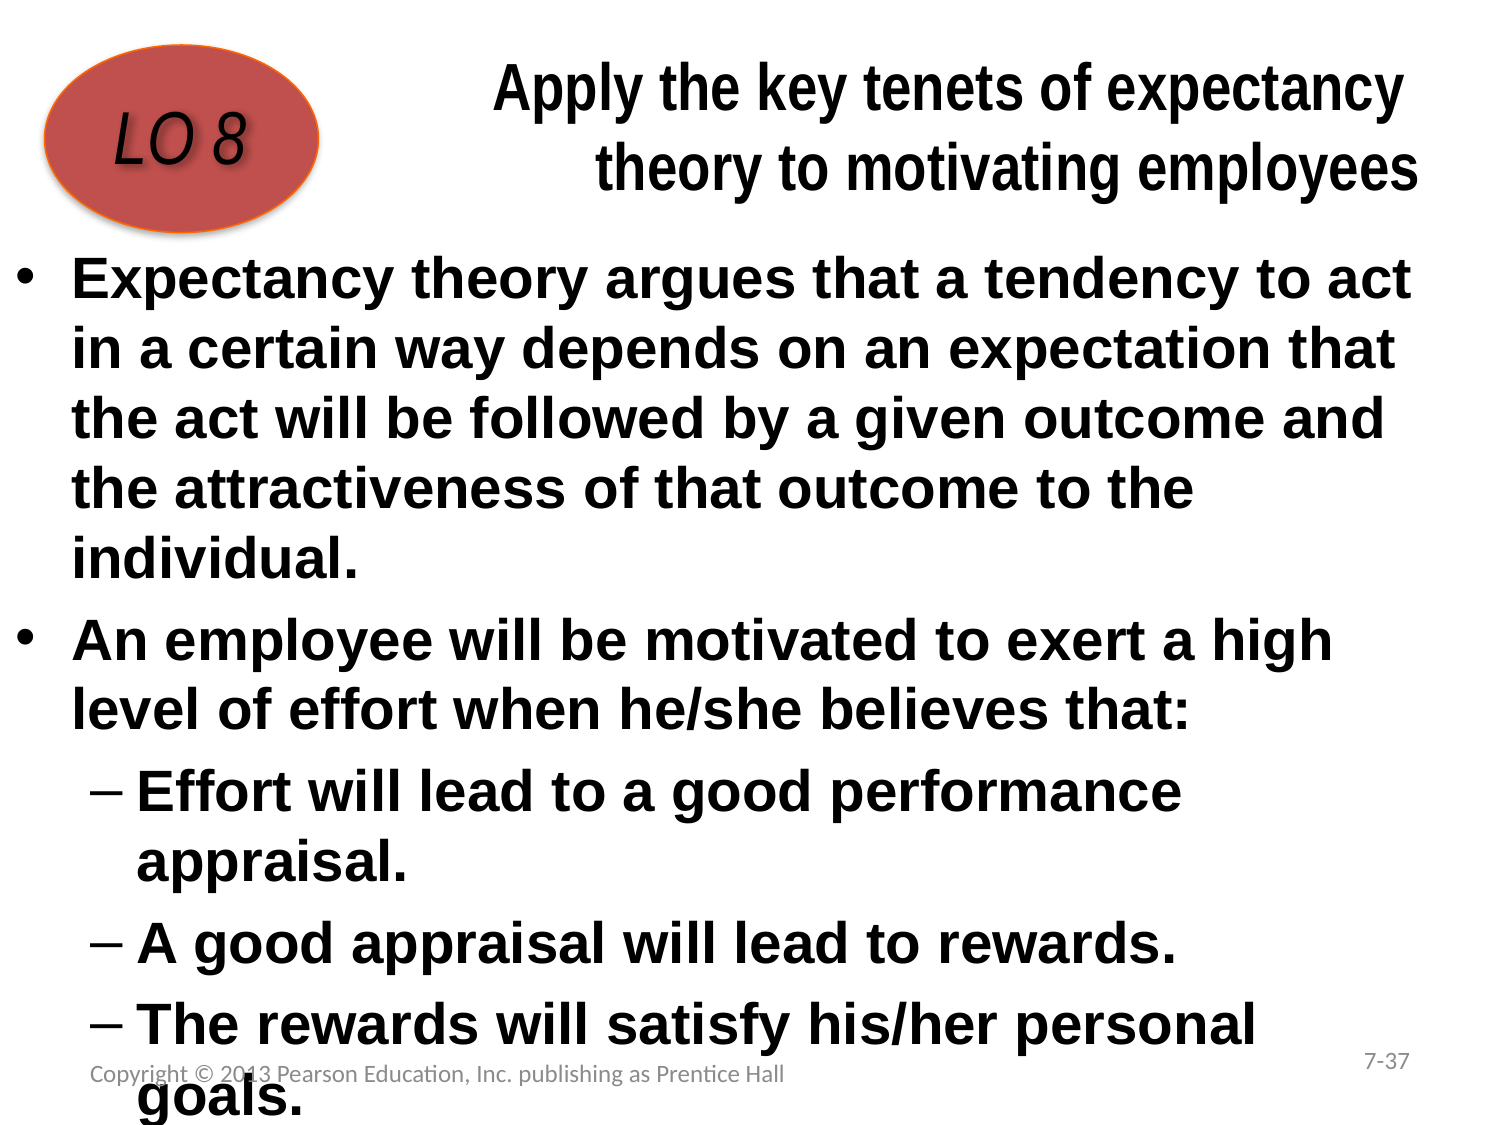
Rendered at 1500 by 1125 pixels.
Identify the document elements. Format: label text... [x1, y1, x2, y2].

text_box [43, 44, 320, 234]
footer Copyright © 2013 Pearson Education, Inc. publishing as Prentice Hall [75, 1042, 813, 1103]
text_box LO 8 [86, 81, 274, 187]
slide_number 7-37 [1325, 1029, 1425, 1090]
list Expectancy theory argues that a tendency to act in a certain way depends on an expectation that the act will be followed by a given outcome and the attractiveness of that outcome to the individual. An employee will be motivated to exert a high level of effort when he/she believes that: Effort will lead to a good performance appraisal. A good appraisal will lead to rewards. The rewards will satisfy his/her personal goals. [0, 232, 1456, 883]
title Apply the key tenets of expectancy theory to motivating employees [86, 5, 1437, 232]
